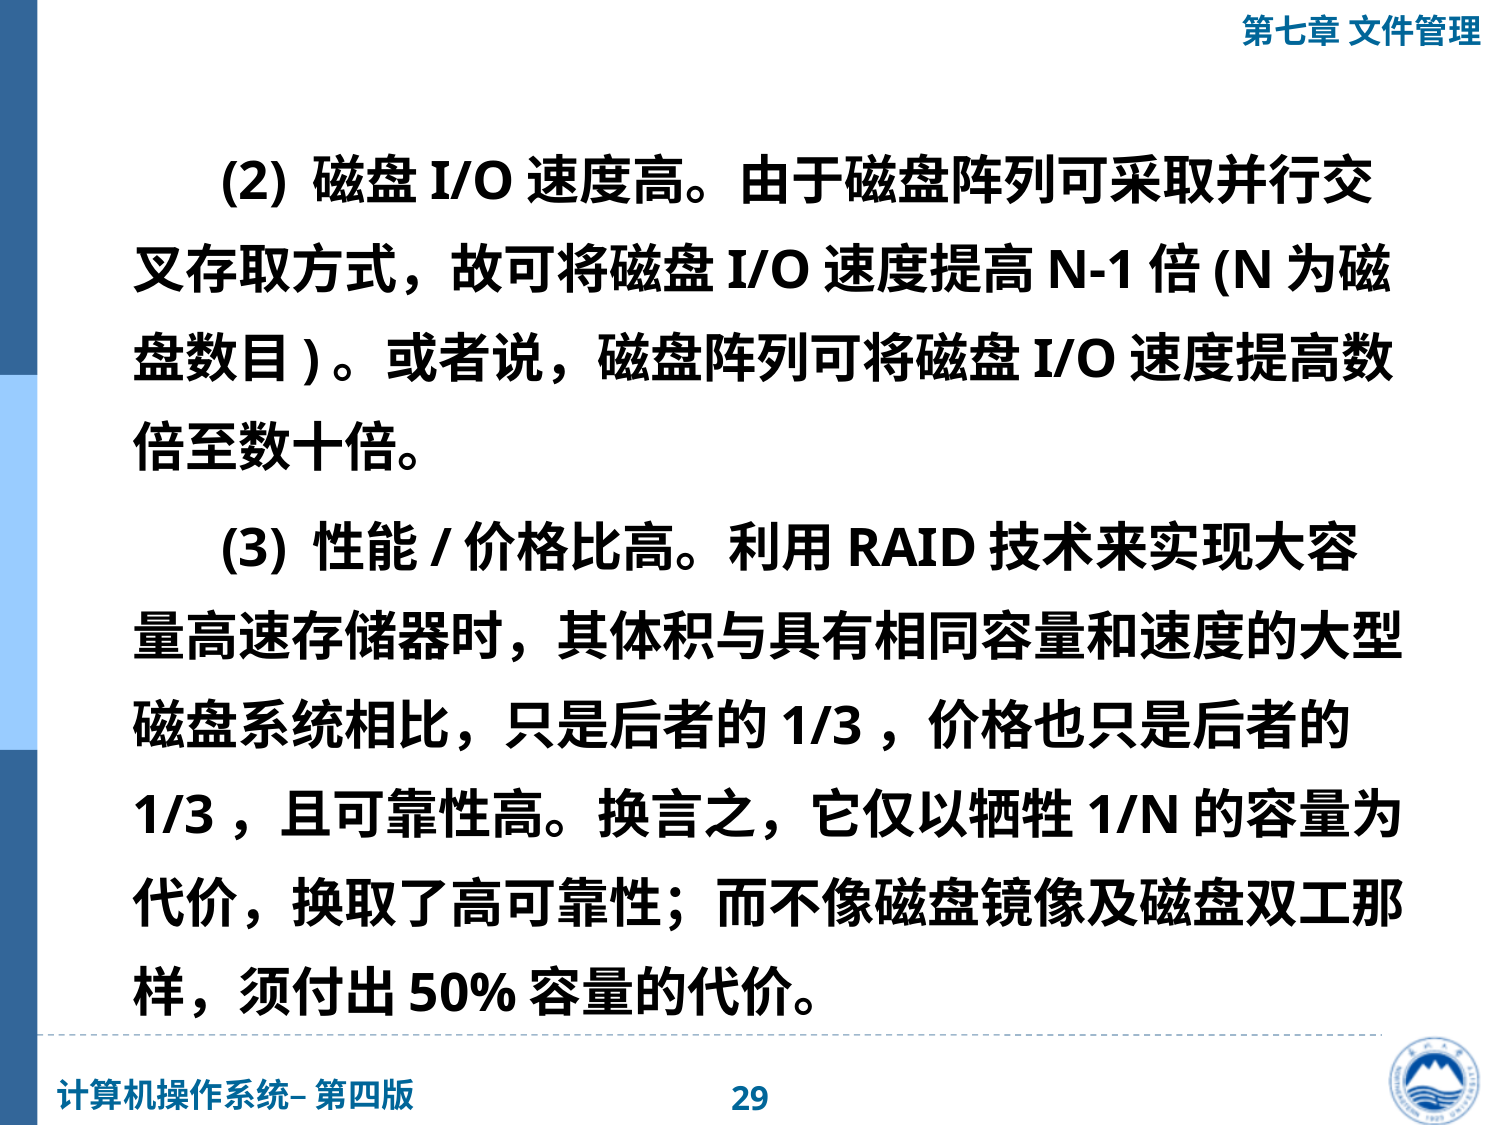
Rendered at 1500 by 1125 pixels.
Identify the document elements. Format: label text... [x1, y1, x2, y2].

picture [1382, 1033, 1482, 1125]
list (2) 磁盘I/O速度高。由于磁盘阵列可采取并行交叉存取方式，故可将磁盘I/O速度提高N-1倍(N为磁盘数目)。或者说，磁盘阵列可将磁盘I/O速度提高数倍至数十倍。 (3) 性能/价格比高。利用RAID技术来实现大容量高速存储器时，其体积与具有相同容量和速度的大型磁盘系统相比，只是后者的1/3，价格也只是后者的1/3，且可靠性高。换言之，它仅以牺牲1/N的容量为代价，换取了高可靠性；而不像磁盘镜像及磁盘双工那样，须付出50%容量的代价。 [76, 113, 1424, 1047]
